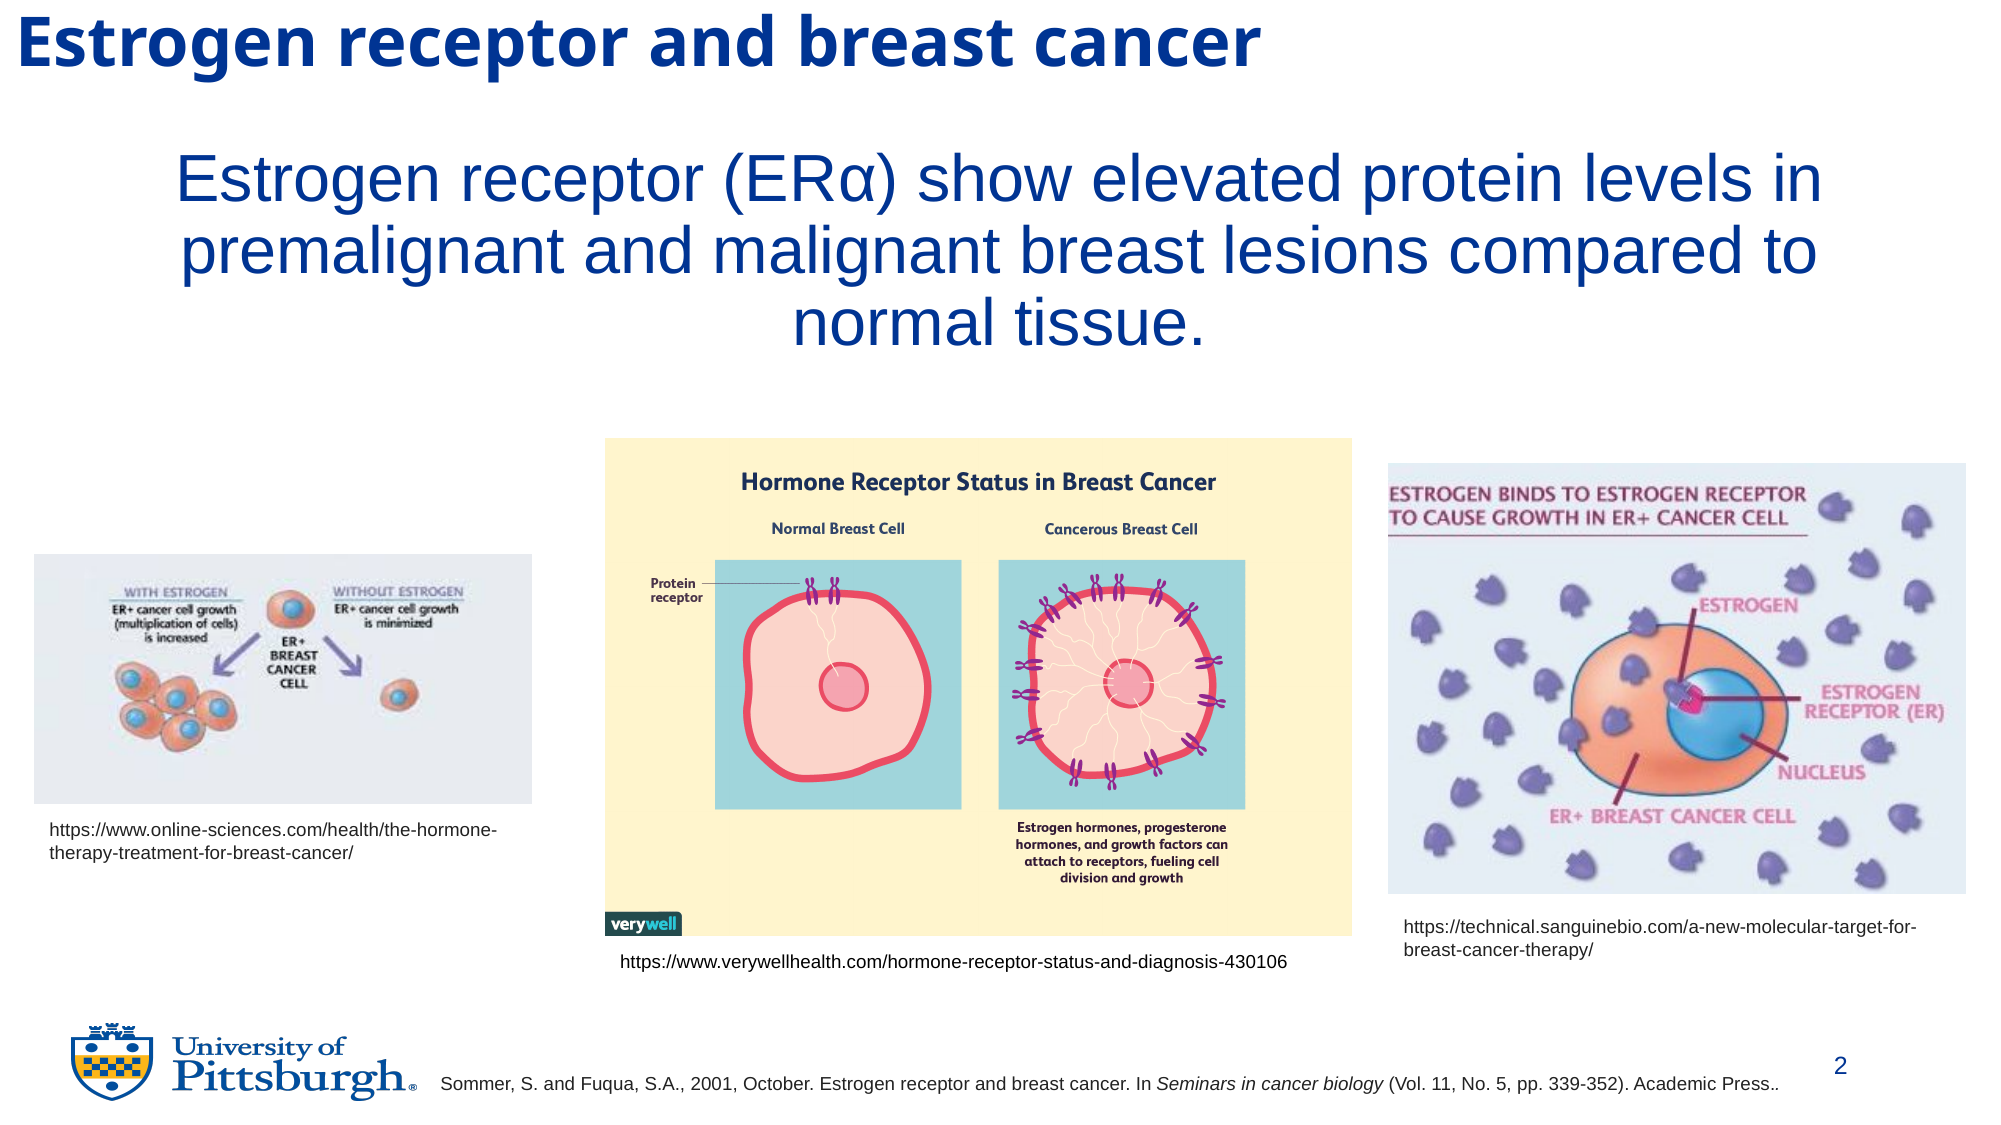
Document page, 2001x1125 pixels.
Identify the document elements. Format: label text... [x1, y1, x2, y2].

slide_number 2 [1412, 1042, 1863, 1103]
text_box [34, 554, 532, 872]
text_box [605, 438, 1352, 981]
text_box Sommer, S. and Fuqua, S.A., 2001, October. Estrogen receptor and breast cancer. In Seminars in cancer biology (Vol. 11, No. 5, pp. 339-352). Academic Press.. [425, 1064, 1808, 1102]
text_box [1388, 464, 1966, 968]
picture [71, 1023, 417, 1101]
title Estrogen receptor and breast cancer [0, 0, 2000, 177]
list Estrogen receptor (ERα) show elevated protein levels in premalignant and malignant breast lesions compared to normal tissue. [57, 136, 1943, 293]
